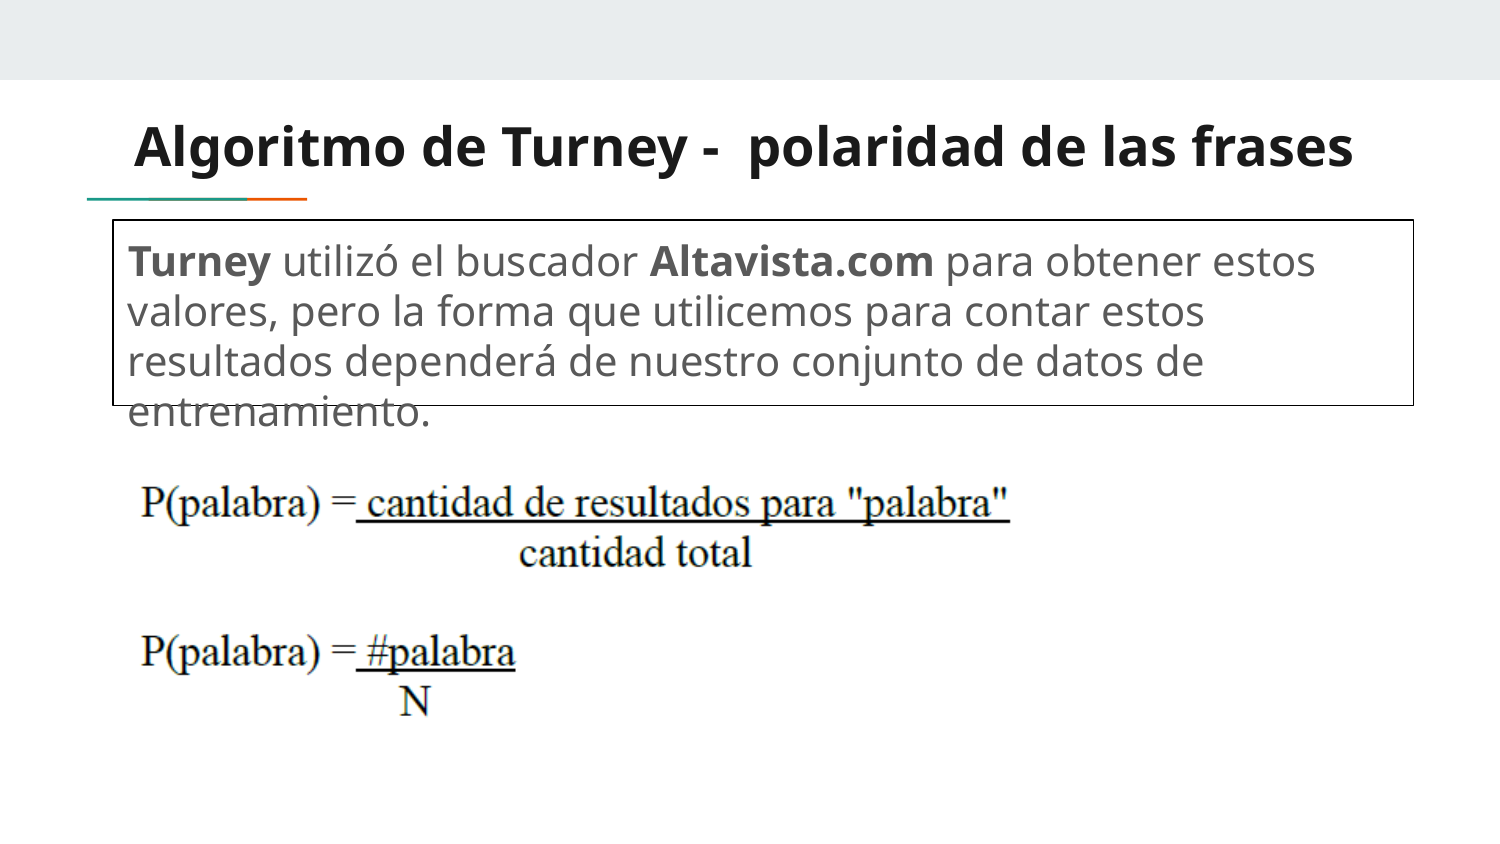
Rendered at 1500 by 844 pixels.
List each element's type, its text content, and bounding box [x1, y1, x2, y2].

title Algoritmo de Turney - polaridad de las frases [119, 97, 1381, 186]
list Turney utilizó el buscador Altavista.com para obtener estos valores, pero la forma que utilicemos para contar estos resultados dependerá de nuestro conjunto de datos de entrenamiento. [112, 219, 1414, 406]
picture [112, 448, 1037, 763]
